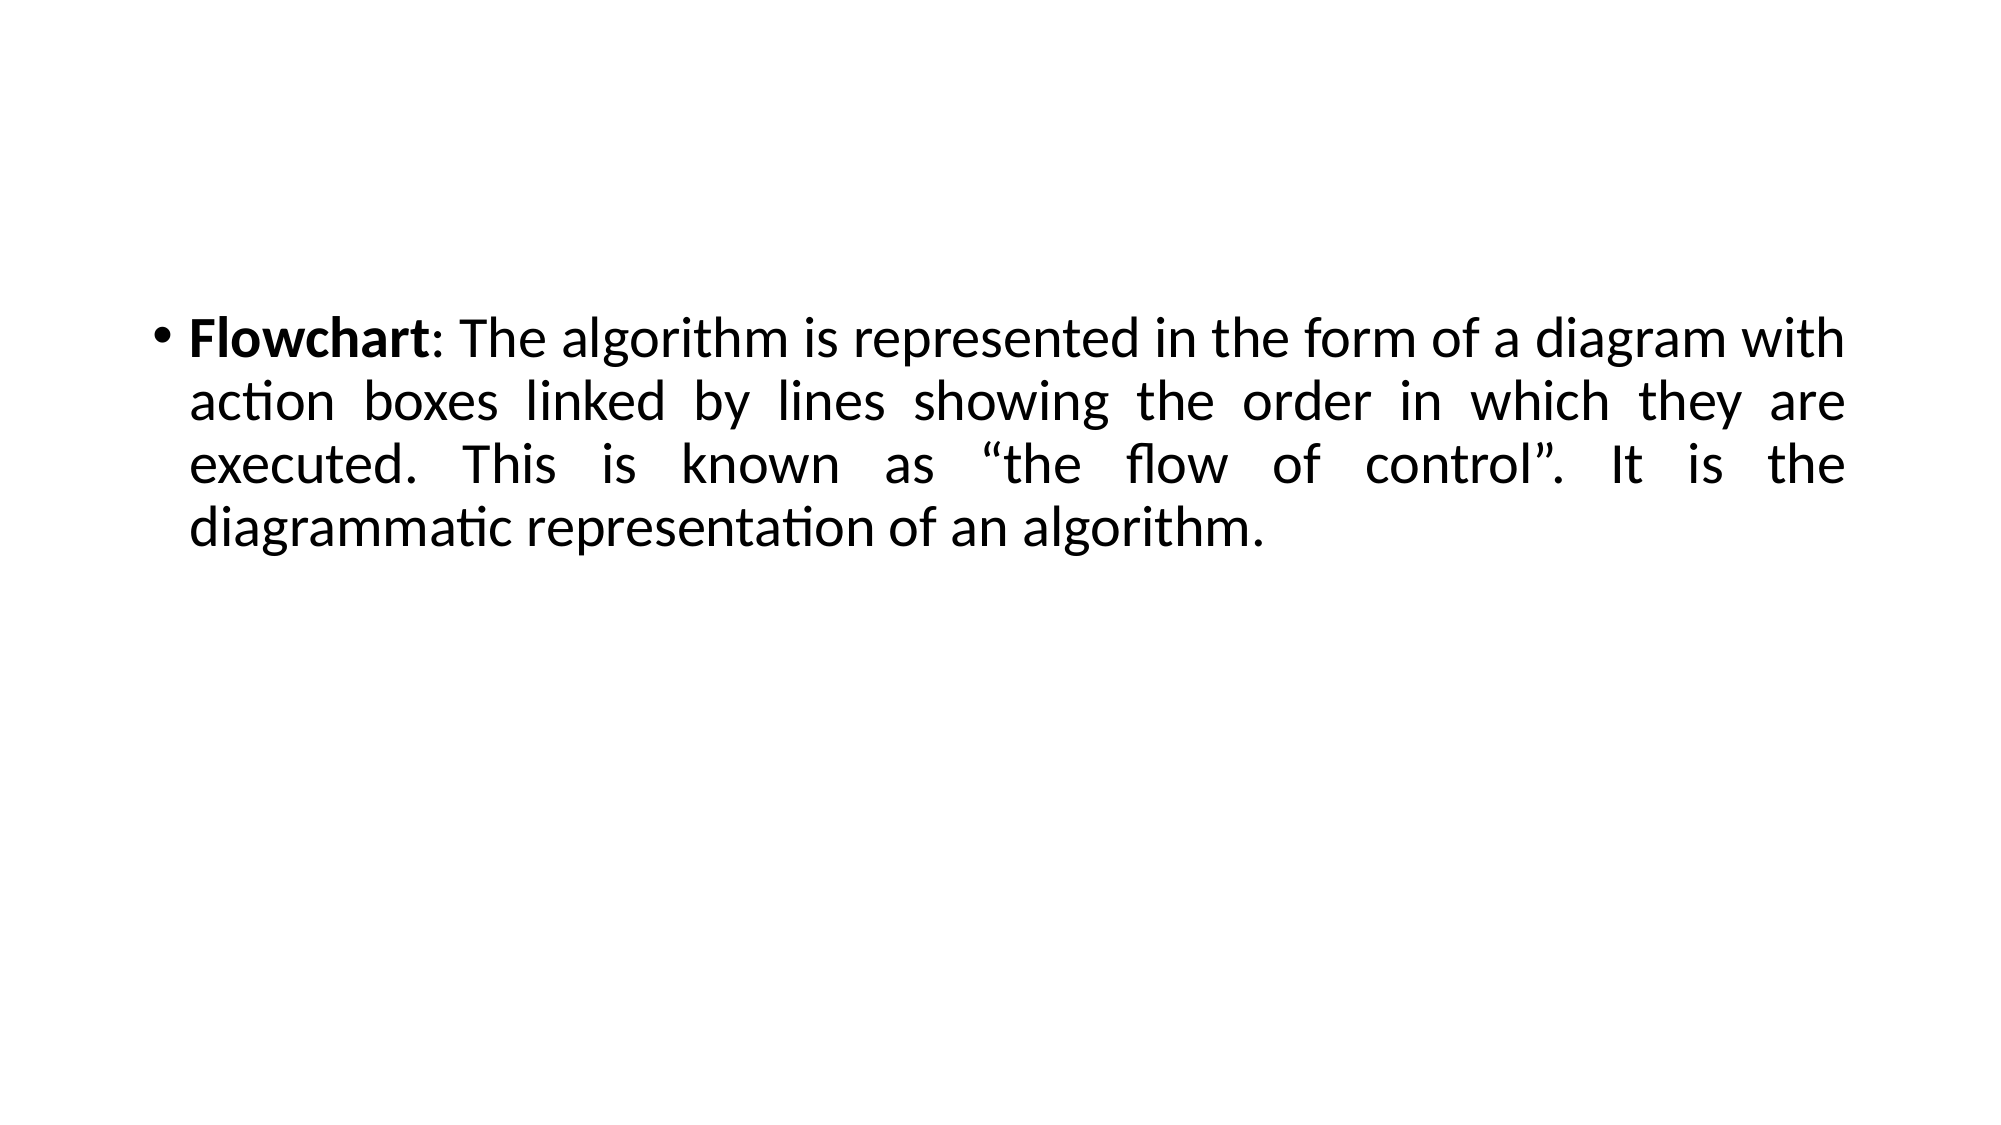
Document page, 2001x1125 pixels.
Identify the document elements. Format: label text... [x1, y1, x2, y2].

list Flowchart: The algorithm is represented in the form of a diagram with action boxes linked by lines showing the order in which they are executed. This is known as “the flow of control”. It is the diagrammatic representation of an algorithm. [137, 299, 1863, 1014]
